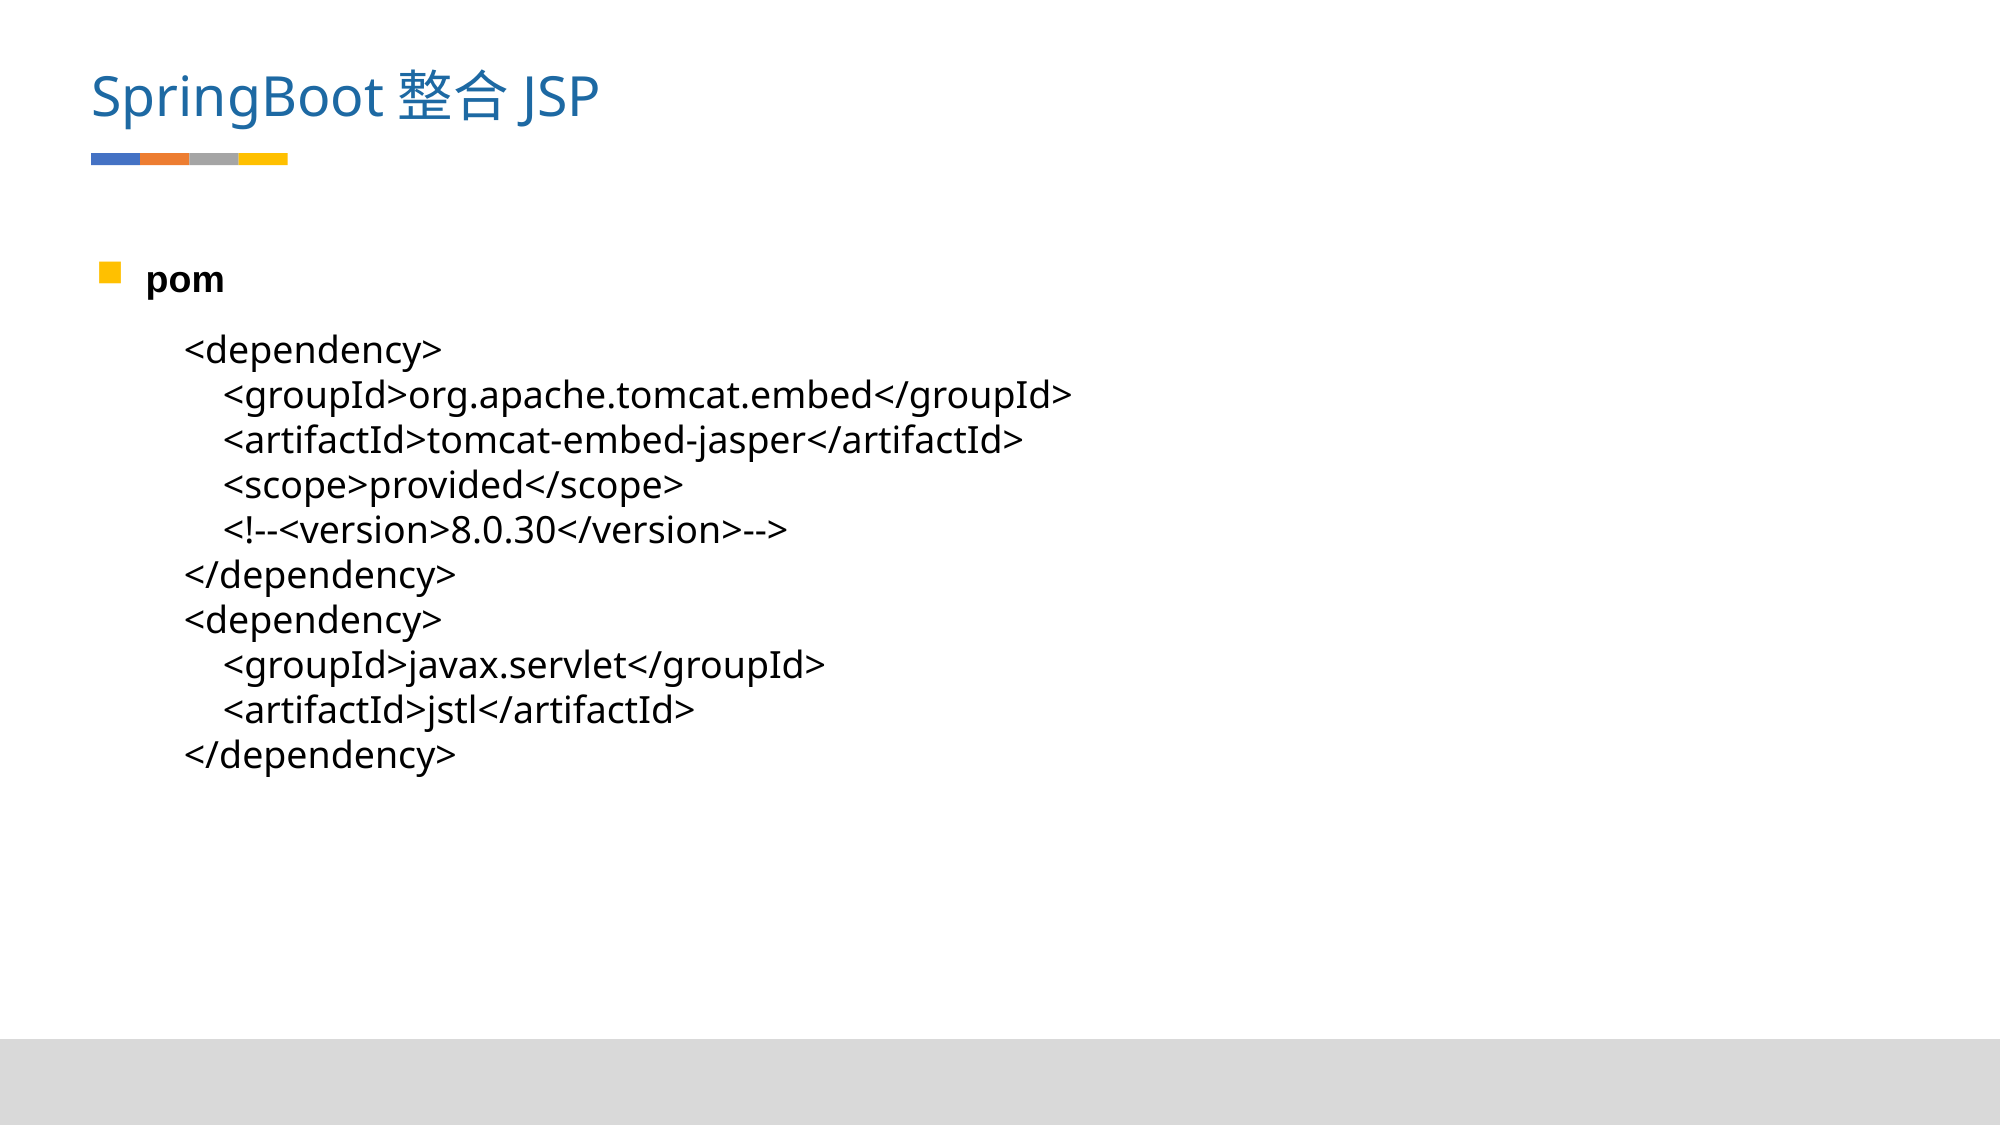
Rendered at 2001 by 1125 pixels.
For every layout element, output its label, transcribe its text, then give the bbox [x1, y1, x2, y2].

text_box pom [81, 224, 240, 308]
text_box <dependency> <groupId>org.apache.tomcat.embed</groupId> <artifactId>tomcat-embed-jasper</artifactId> <scope>provided</scope> <!--<version>8.0.30</version>--> </dependency> <dependency> <groupId>javax.servlet</groupId> <artifactId>jstl</artifactId> </dependency> [91, 318, 1918, 784]
text_box SpringBoot整合JSP [90, 60, 874, 128]
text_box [90, 152, 288, 166]
